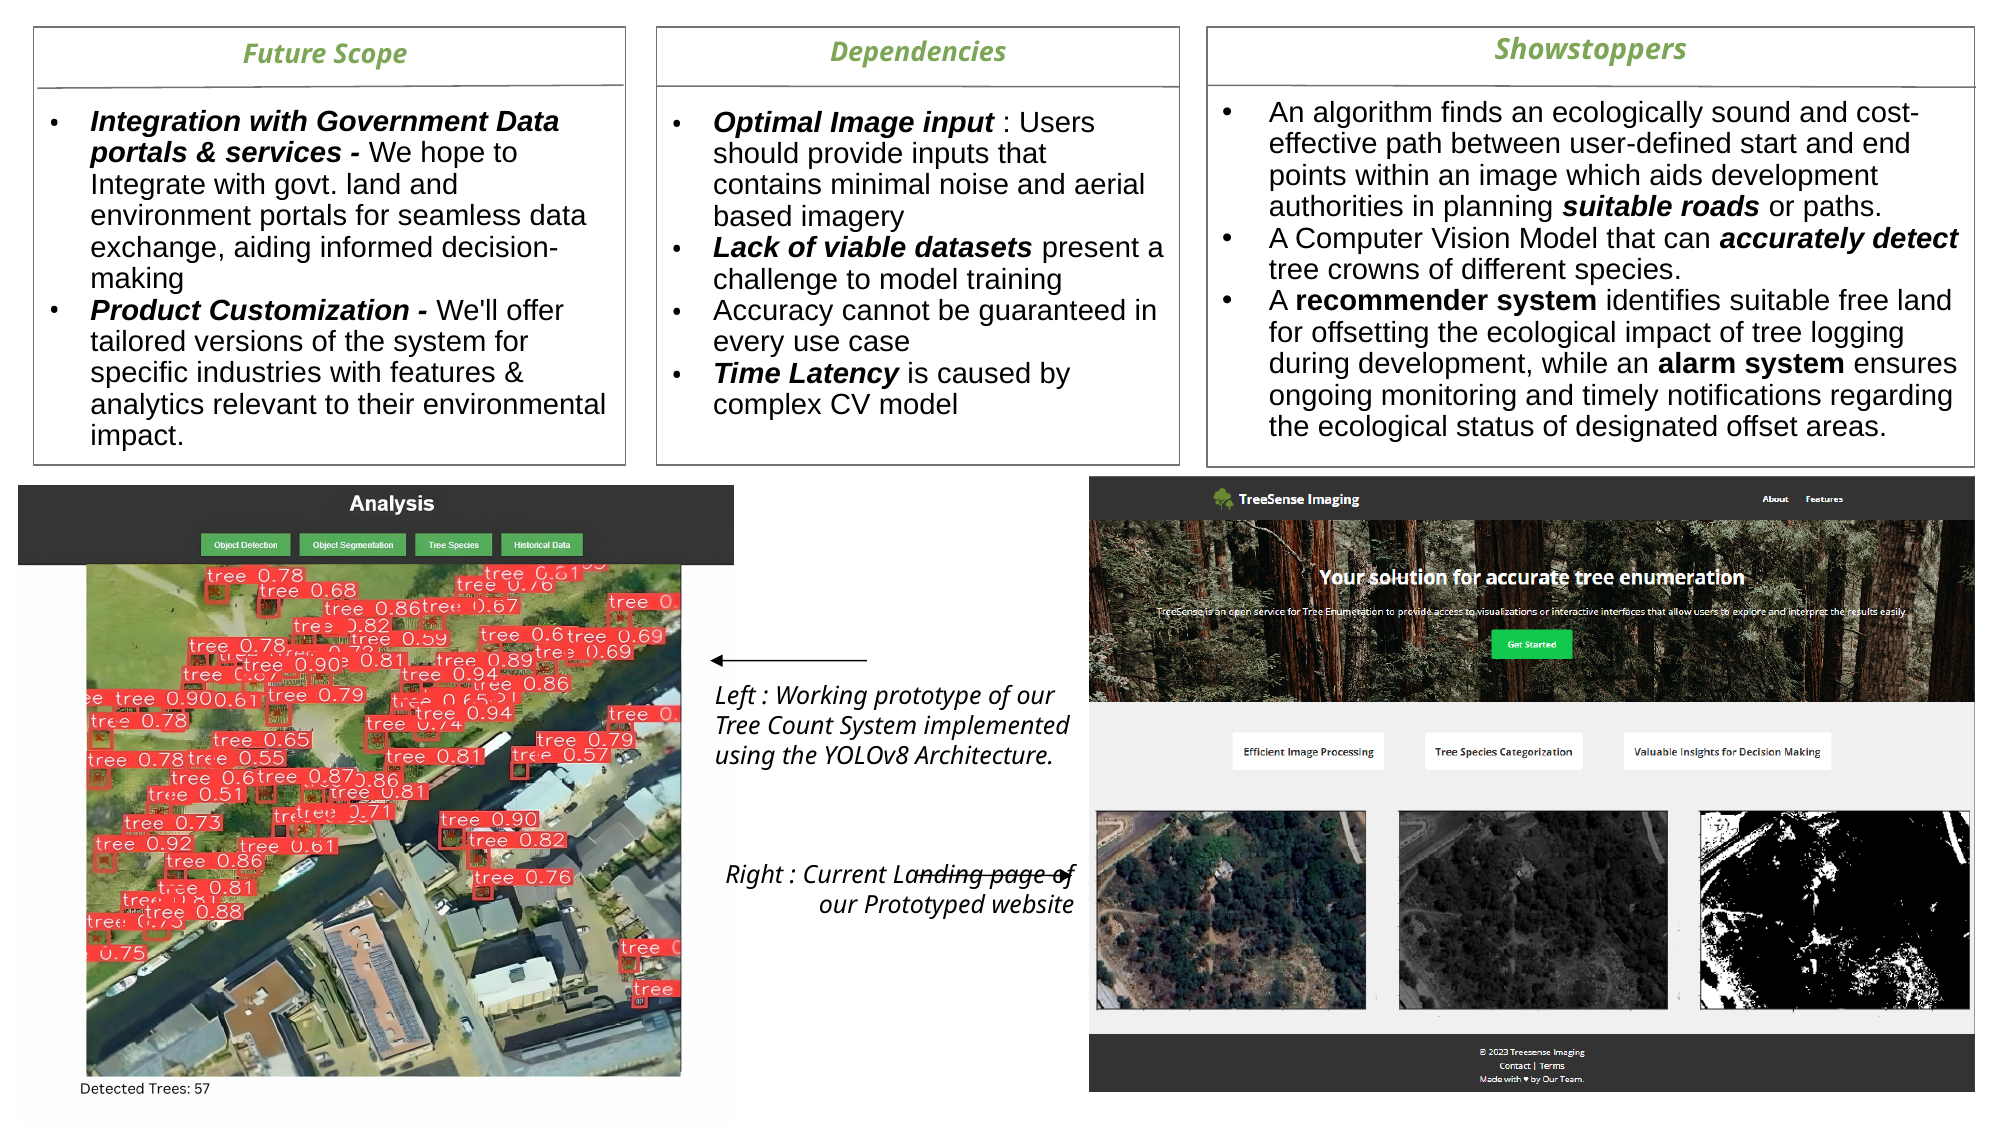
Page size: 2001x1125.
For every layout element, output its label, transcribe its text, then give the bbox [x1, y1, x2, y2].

text_box Showstoppers An algorithm finds an ecologically sound and cost-effective path between user-defined start and end points within an image which aids development authorities in planning suitable roads or paths. A Computer Vision Model that can accurately detect tree crowns of different species. A recommender system identifies suitable free land for offsetting the ecological impact of tree logging during development, while an alarm system ensures ongoing monitoring and timely notifications regarding the ecological status of designated offset areas. [1207, 95, 1975, 467]
text_box Dependencies Optimal Image input : Users should provide inputs that contains minimal noise and aerial based imagery Lack of viable datasets present a challenge to model training Accuracy cannot be guaranteed in every use case Time Latency is caused by complex CV model [656, 26, 1180, 85]
text_box Dependencies Optimal Image input : Users should provide inputs that contains minimal noise and aerial based imagery Lack of viable datasets present a challenge to model training Accuracy cannot be guaranteed in every use case Time Latency is caused by complex CV model [656, 93, 1180, 465]
text_box Left : Working prototype of our Tree Count System implemented using the YOLOv8 Architecture. Right : Current Landing page of our Prototyped website [738, 664, 1084, 968]
text_box Showstoppers An algorithm finds an ecologically sound and cost-effective path between user-defined start and end points within an image which aids development authorities in planning suitable roads or paths. A Computer Vision Model that can accurately detect tree crowns of different species. A recommender system identifies suitable free land for offsetting the ecological impact of tree logging during development, while an alarm system ensures ongoing monitoring and timely notifications regarding the ecological status of designated offset areas. [1207, 26, 1975, 84]
text_box Future Scope Integration with Government Data portals & services - We hope to Integrate with govt. land and environment portals for seamless data exchange, aiding informed decision-making Product Customization - We'll offer tailored versions of the system for specific industries with features & analytics relevant to their environmental impact. [33, 26, 626, 87]
picture [1089, 476, 1975, 1093]
picture [18, 485, 734, 1125]
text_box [36, 84, 624, 89]
text_box Future Scope Integration with Government Data portals & services - We hope to Integrate with govt. land and environment portals for seamless data exchange, aiding informed decision-making Product Customization - We'll offer tailored versions of the system for specific industries with features & analytics relevant to their environmental impact. [33, 93, 626, 465]
